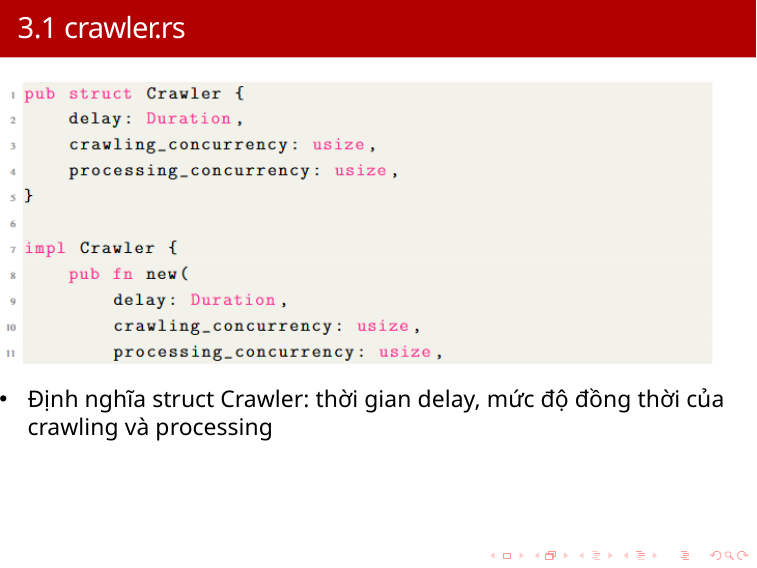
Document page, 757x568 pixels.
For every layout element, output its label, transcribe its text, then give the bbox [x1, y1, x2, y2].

text_box Định nghĩa struct Crawler: thời gian delay, mức độ đồng thời của crawling và processing [0, 377, 757, 447]
picture [0, 81, 757, 365]
title 3.1 crawler.rs [15, 6, 539, 80]
